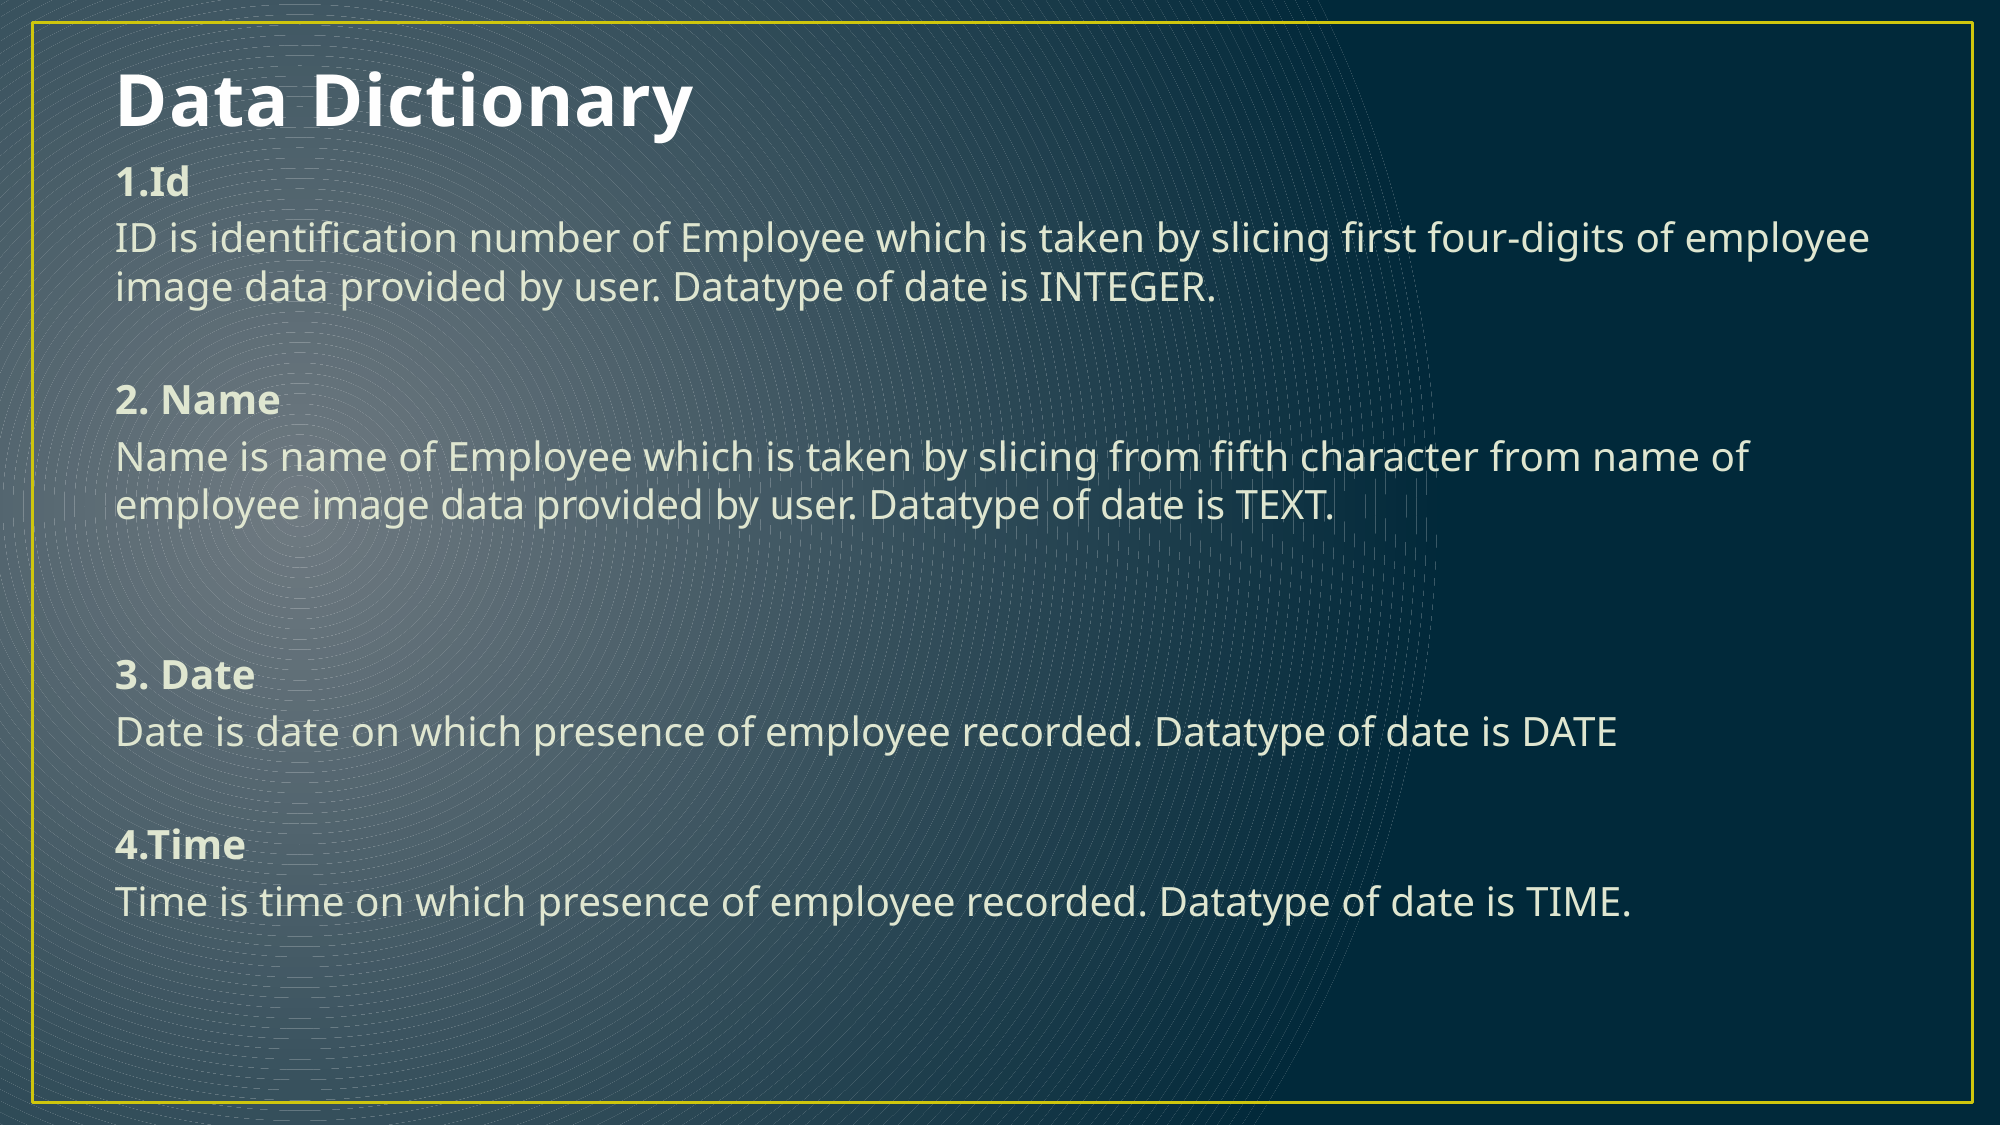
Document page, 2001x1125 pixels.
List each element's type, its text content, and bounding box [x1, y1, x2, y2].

title Data Dictionary [99, 45, 730, 147]
list 1.Id ID is identification number of Employee which is taken by slicing first four-digits of employee image data provided by user. Datatype of date is INTEGER. 2. Name Name is name of Employee which is taken by slicing from fifth character from name of employee image data provided by user. Datatype of date is TEXT. 3. Date Date is date on which presence of employee recorded. Datatype of date is DATE 4.Time Time is time on which presence of employee recorded. Datatype of date is TIME. [99, 147, 1900, 1005]
